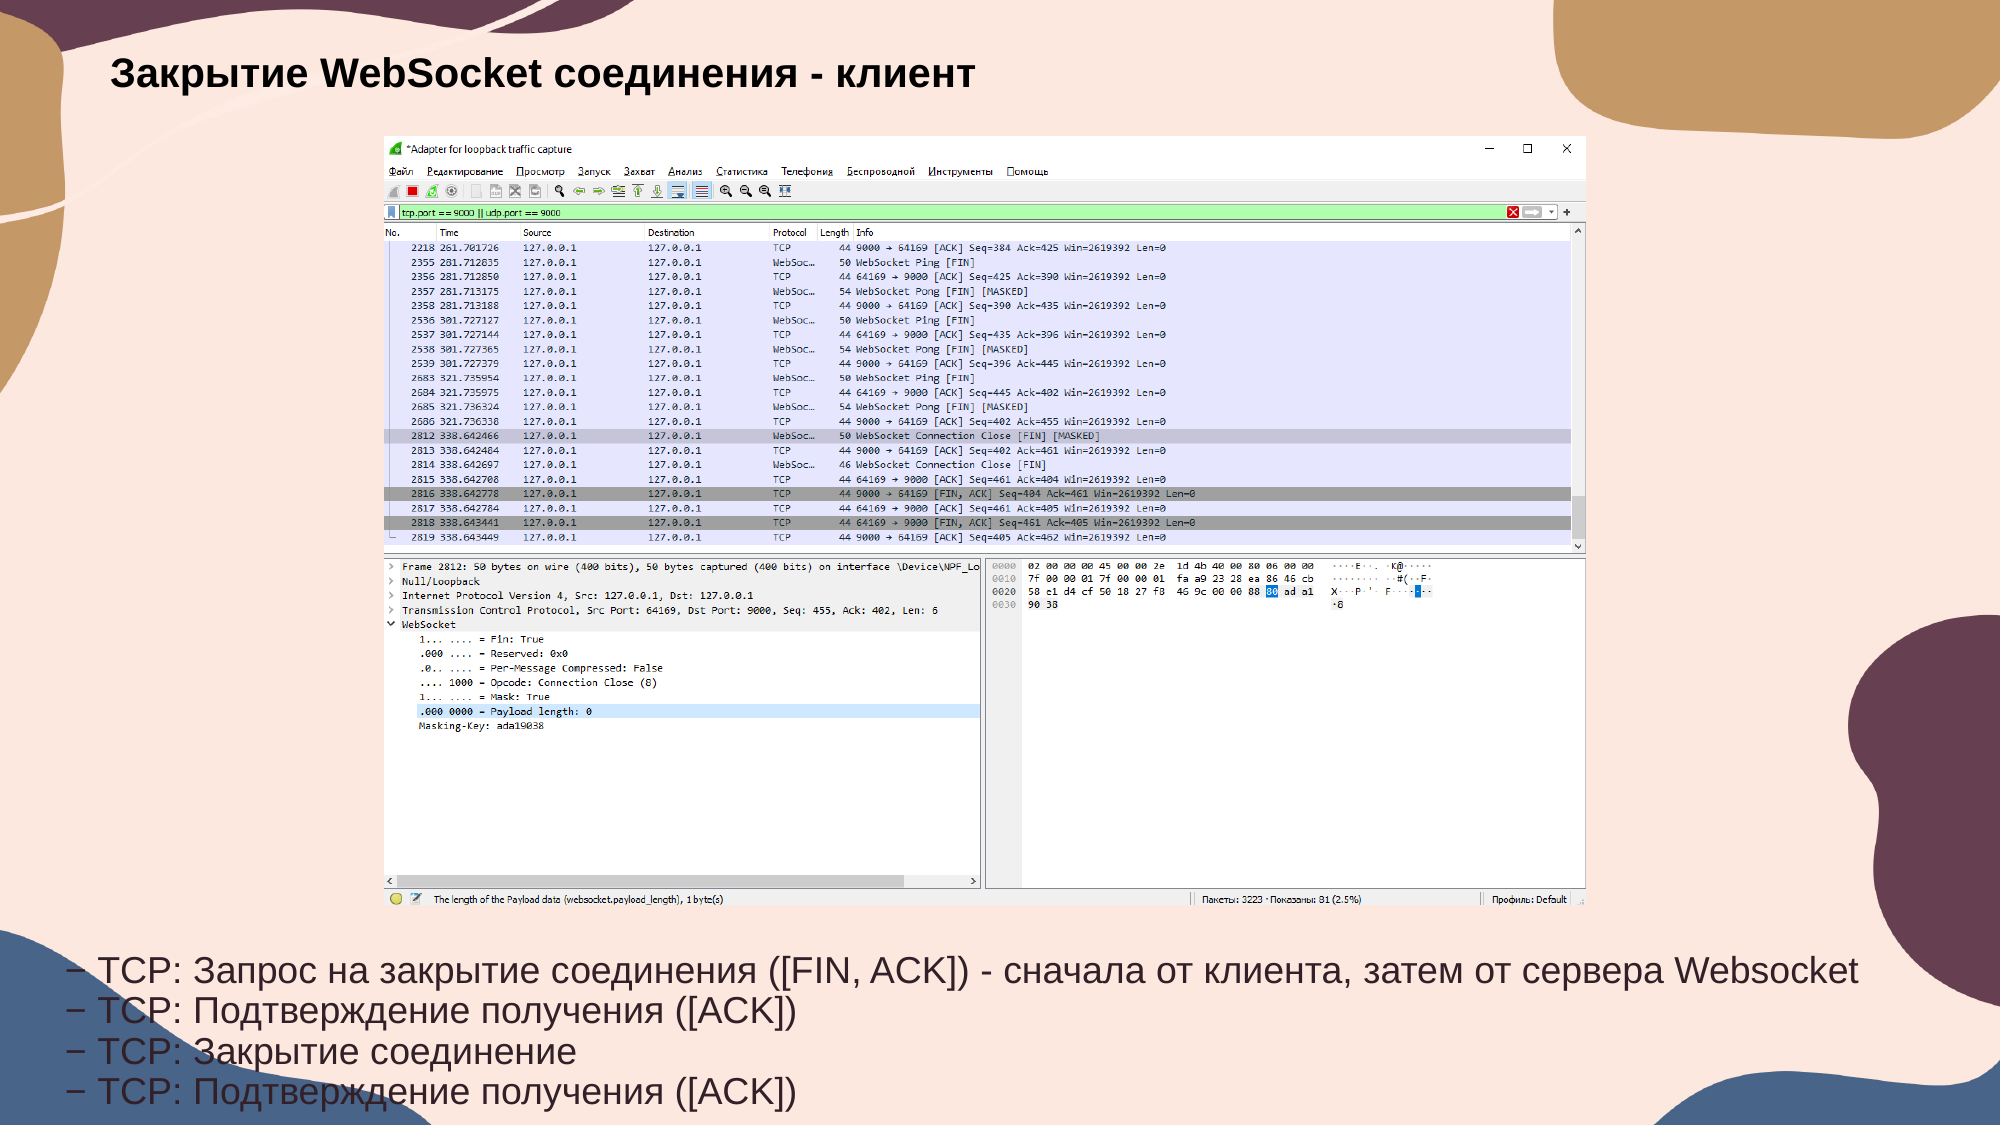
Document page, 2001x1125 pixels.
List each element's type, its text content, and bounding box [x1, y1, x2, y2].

picture [0, 0, 2000, 1125]
text_box Закрытие WebSocket соединения - клиент [95, 44, 1300, 105]
text_box − TCP: Запрос на закрытие соединения ([FIN, ACK]) - сначала от клиента, затем от сервера Websocket − TCP: Подтверждение получения ([ACK]) − TCP: Закрытие соединение − TCP: Подтверждение получения ([ACK]) [49, 943, 1950, 1082]
